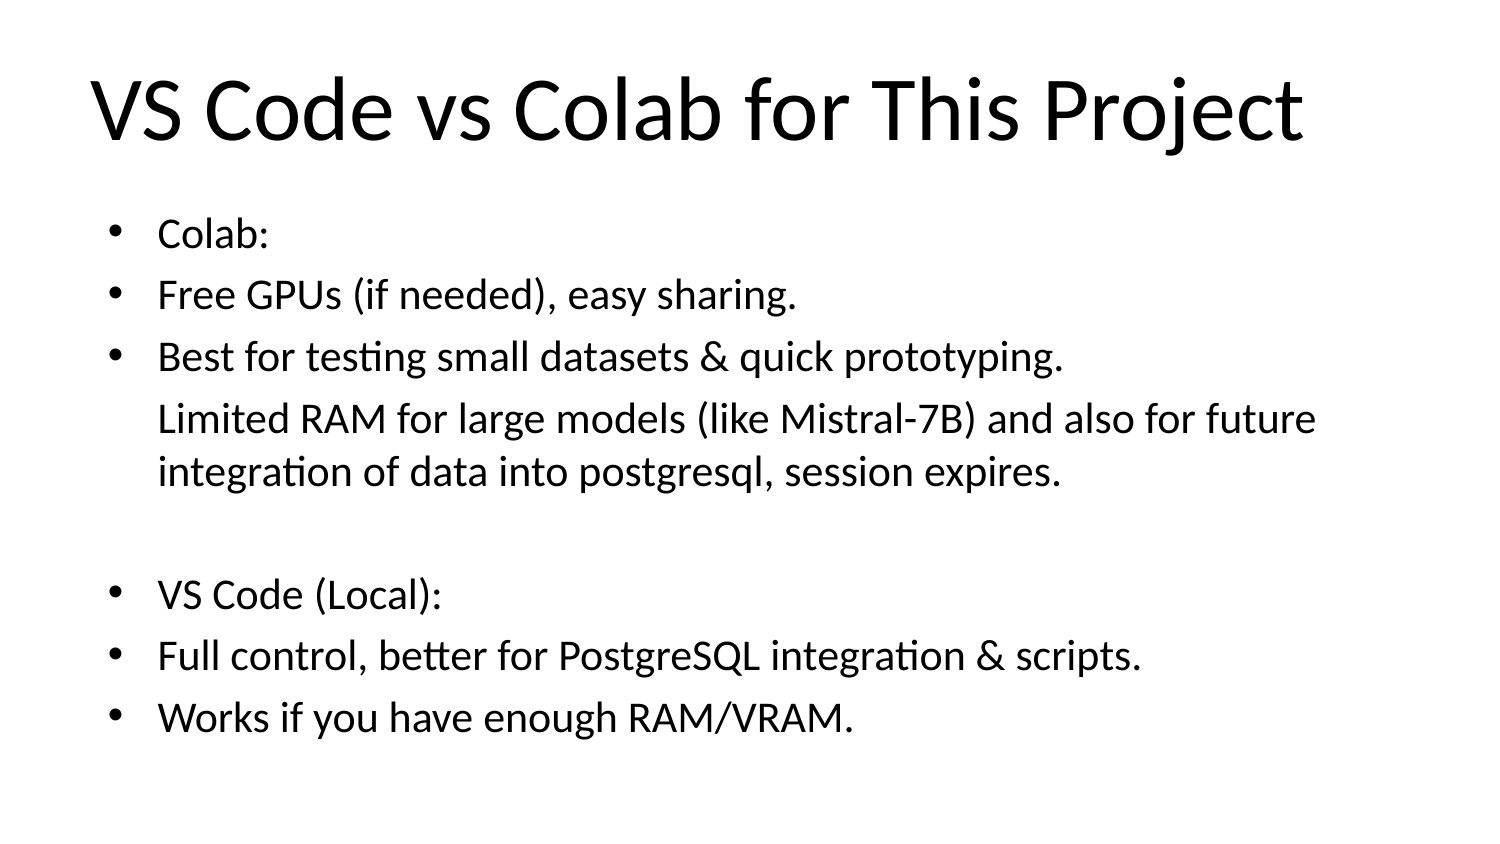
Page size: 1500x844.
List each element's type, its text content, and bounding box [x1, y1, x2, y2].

list Colab: Free GPUs (if needed), easy sharing. Best for testing small datasets & quick prototyping. Limited RAM for large models (like Mistral-7B) and also for future integration of data into postgresql, session expires. VS Code (Local): Full control, better for PostgreSQL integration & scripts. Works if you have enough RAM/VRAM. [75, 196, 1425, 754]
title VS Code vs Colab for This Project [75, 33, 1425, 175]
